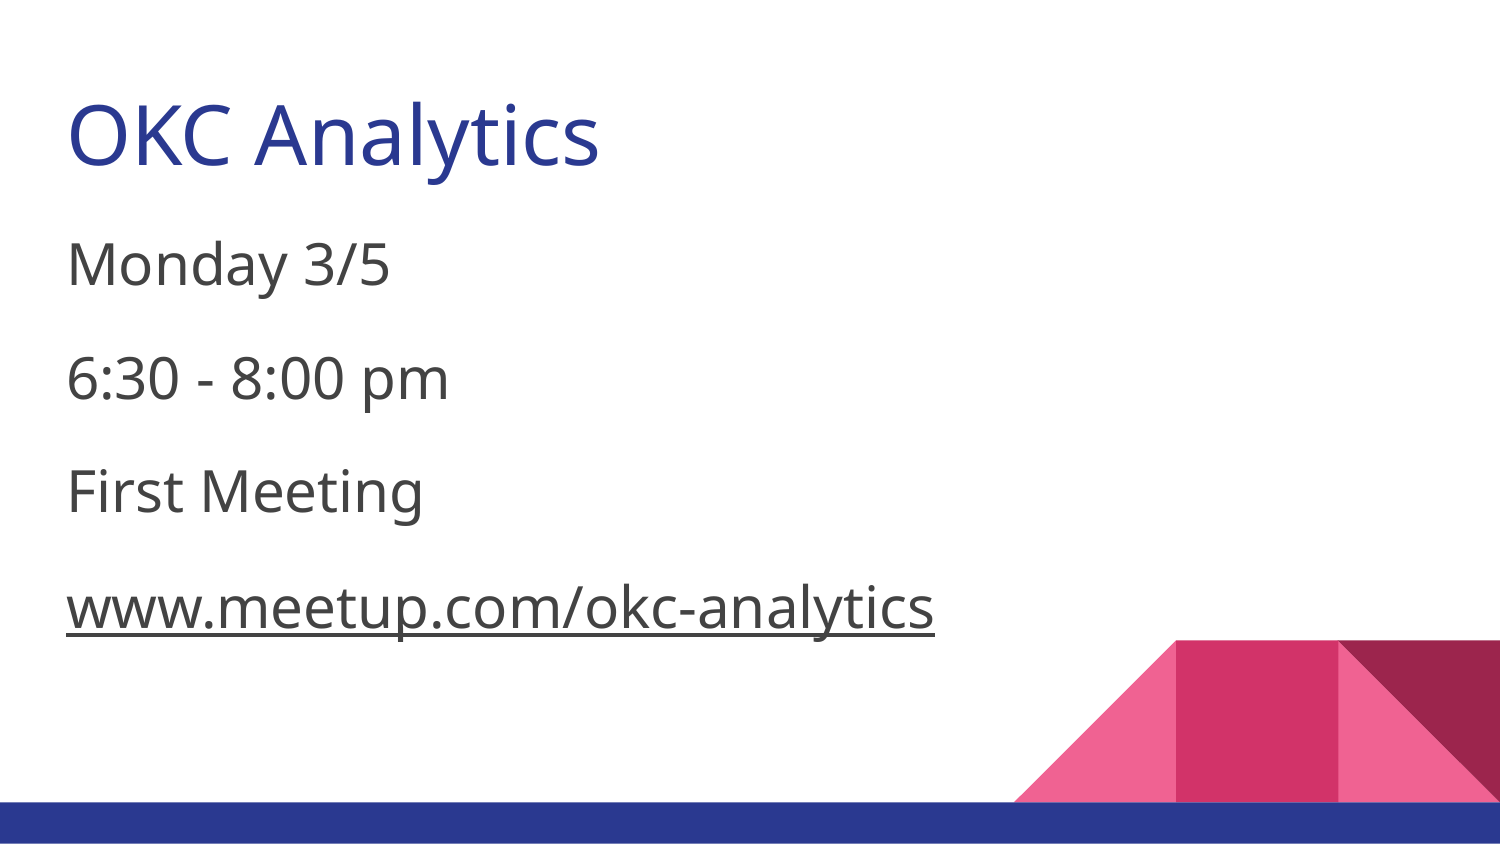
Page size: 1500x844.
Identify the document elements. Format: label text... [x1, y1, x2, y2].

list Monday 3/5 6:30 - 8:00 pm First Meeting www.meetup.com/okc-analytics [51, 201, 1449, 750]
title OKC Analytics [51, 67, 1449, 167]
